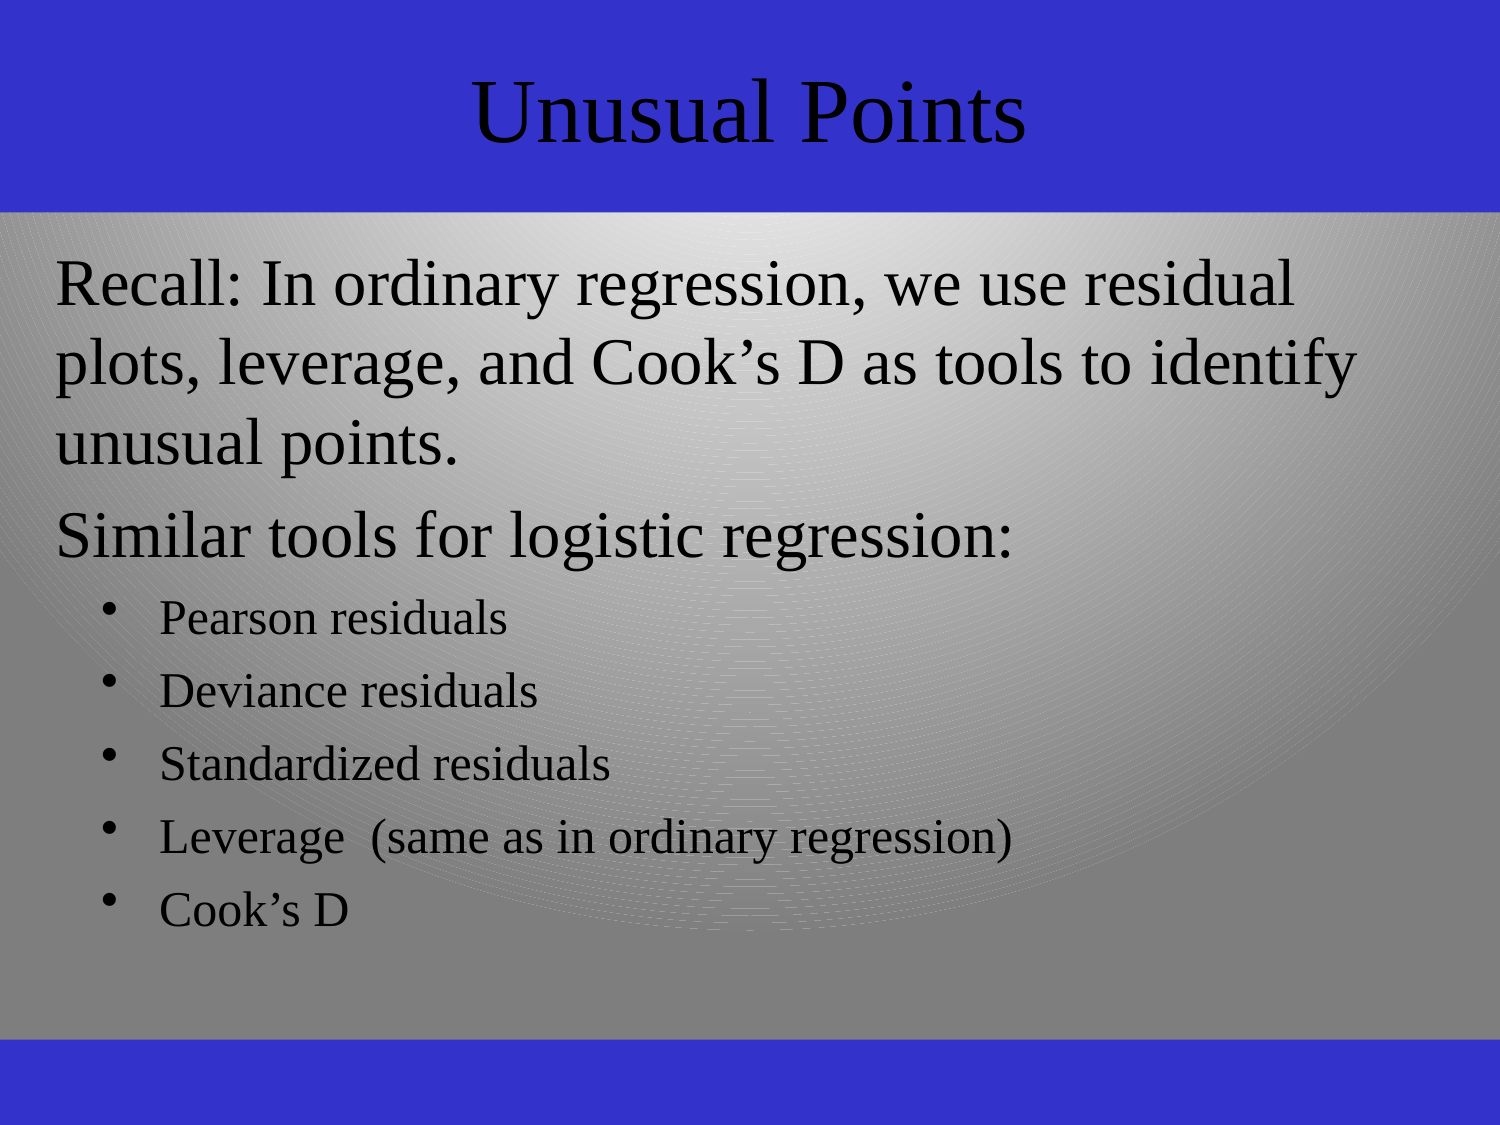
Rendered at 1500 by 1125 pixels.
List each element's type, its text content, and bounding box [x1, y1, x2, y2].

title Unusual Points [7, 3, 1493, 210]
list Recall: In ordinary regression, we use residual plots, leverage, and Cook’s D as tools to identify unusual points. Similar tools for logistic regression: Pearson residuals Deviance residuals Standardized residuals Leverage (same as in ordinary regression) Cook’s D [40, 230, 1475, 1020]
